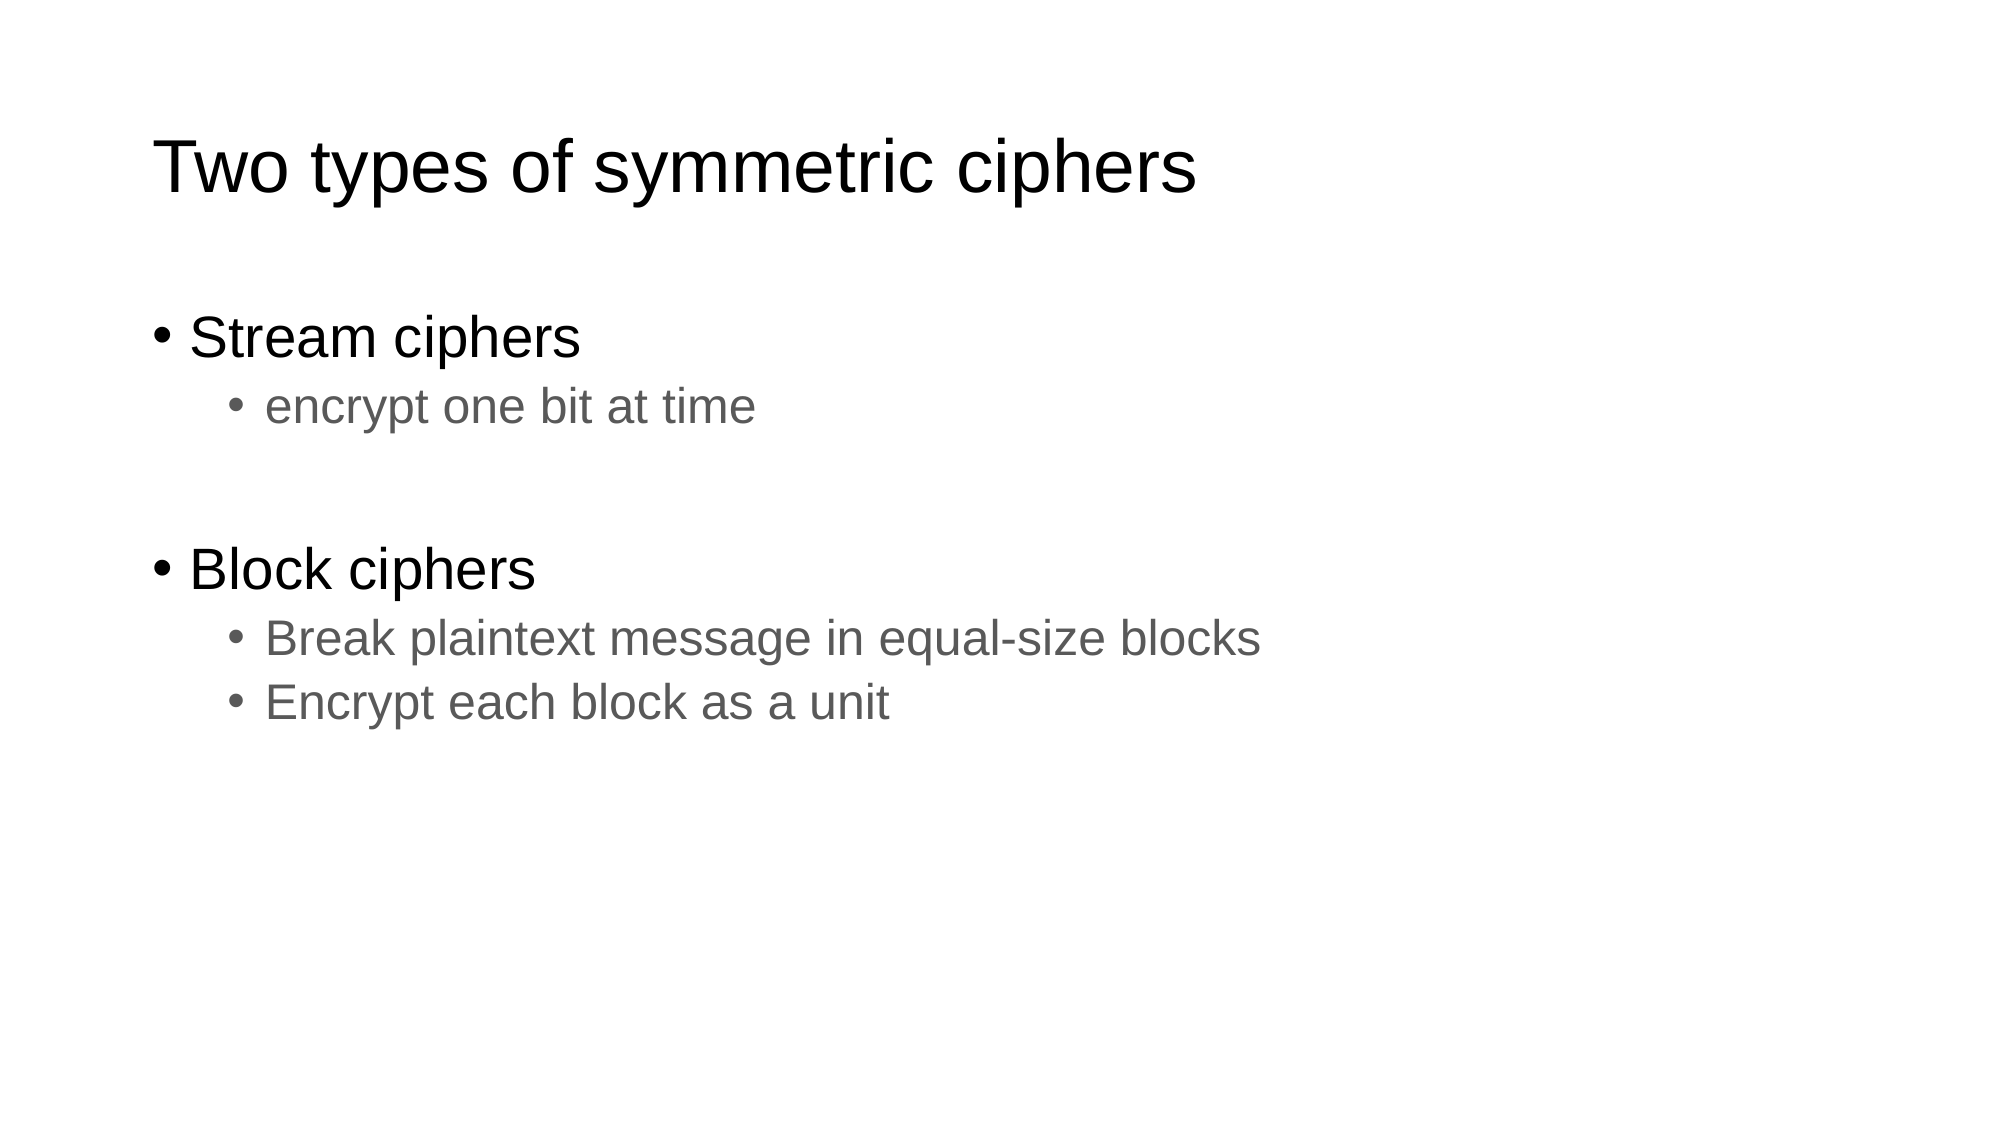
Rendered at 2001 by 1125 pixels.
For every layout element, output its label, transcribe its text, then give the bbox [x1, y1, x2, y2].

list Stream ciphers encrypt one bit at time Block ciphers Break plaintext message in equal-size blocks Encrypt each block as a unit [137, 299, 1863, 1014]
title Two types of symmetric ciphers [137, 59, 1863, 278]
